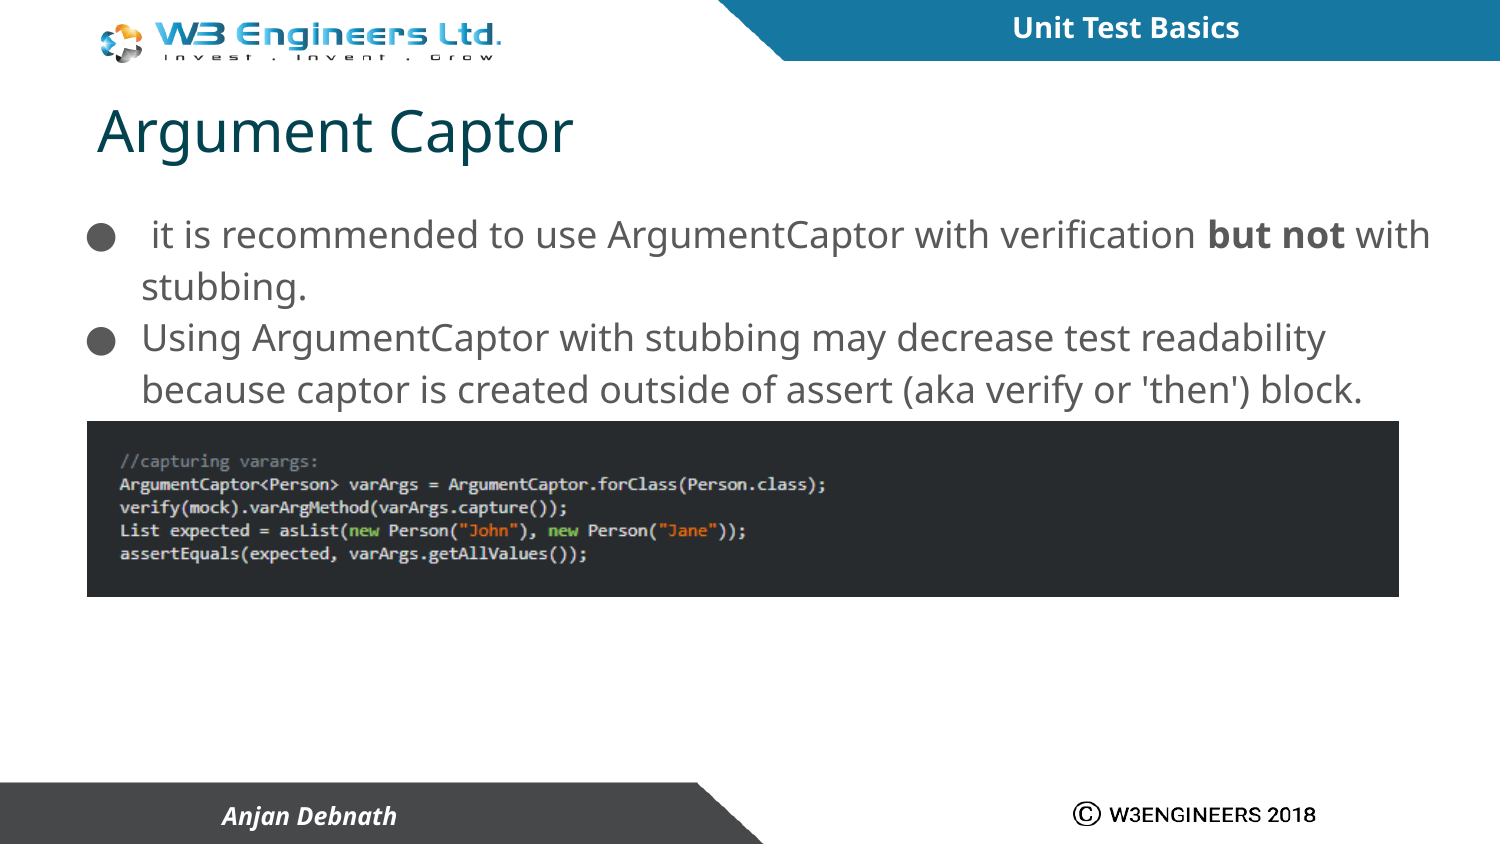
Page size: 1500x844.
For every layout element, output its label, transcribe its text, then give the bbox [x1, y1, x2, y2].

picture [0, 0, 1500, 844]
title Argument Captor [82, 79, 1480, 174]
list it is recommended to use ArgumentCaptor with verification but not with stubbing. Using ArgumentCaptor with stubbing may decrease test readability because captor is created outside of assert (aka verify or 'then') block. [51, 189, 1449, 750]
